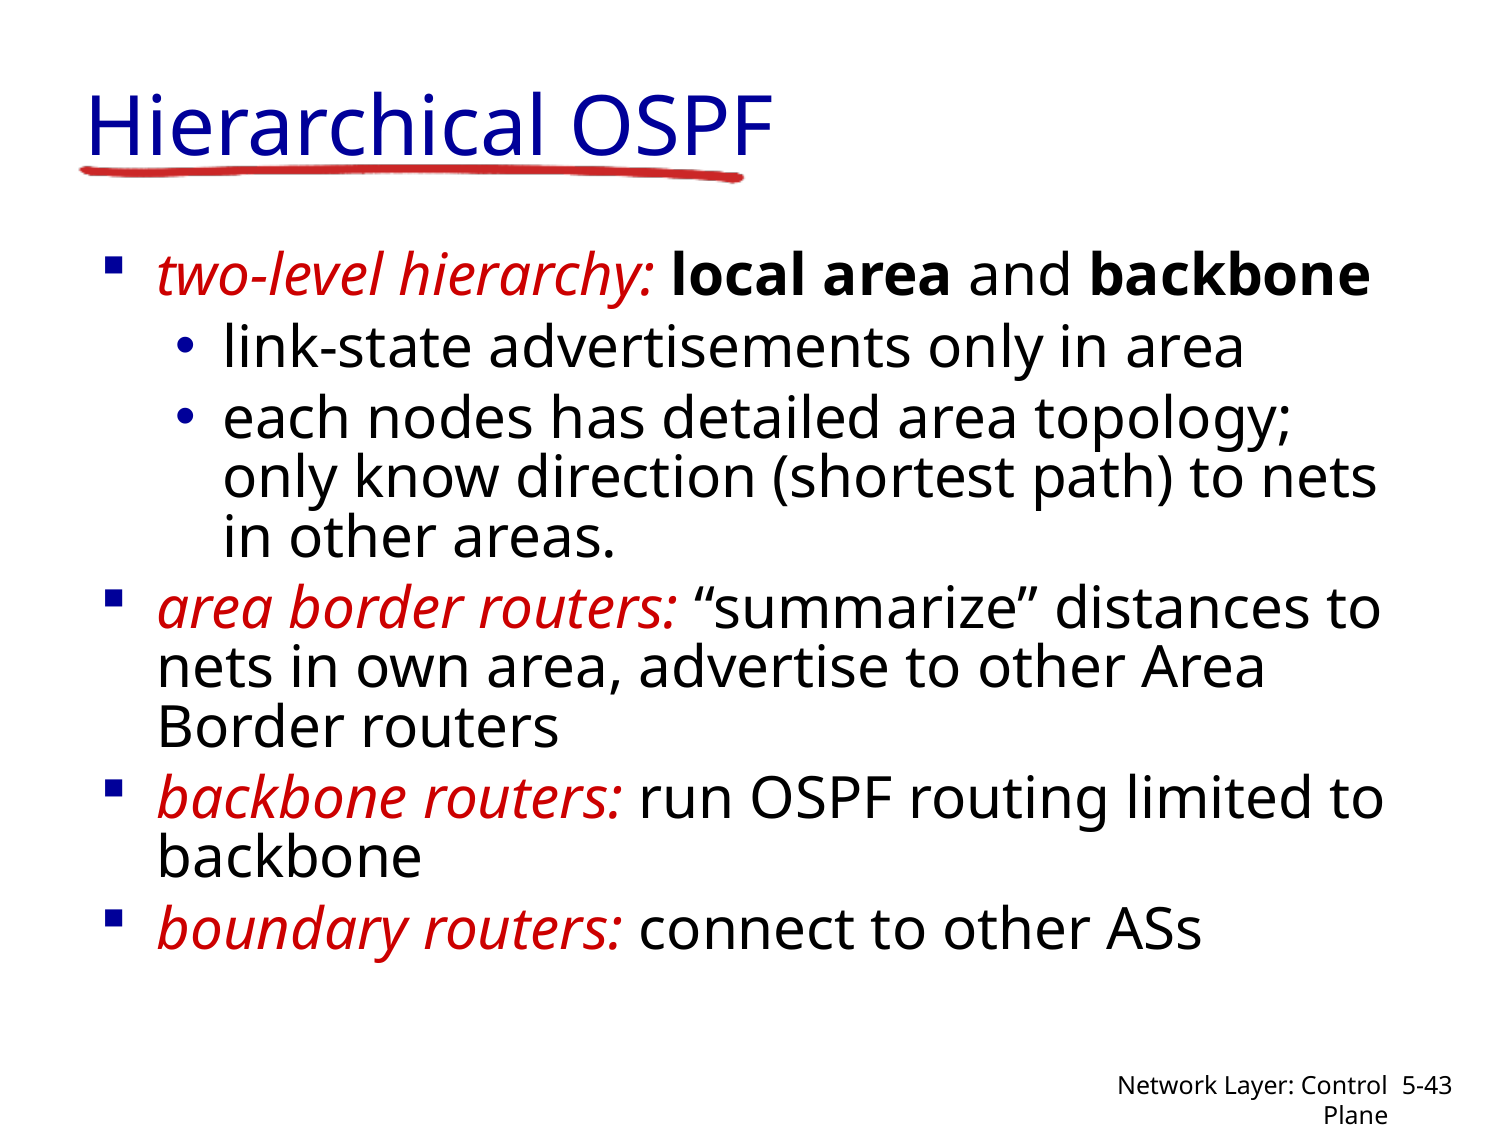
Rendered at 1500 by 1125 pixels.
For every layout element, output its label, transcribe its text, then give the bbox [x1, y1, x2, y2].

picture [76, 159, 752, 189]
title Hierarchical OSPF [70, 27, 799, 216]
footer Network Layer: Control Plane [1045, 1062, 1404, 1102]
slide_number 5-43 [1387, 1062, 1478, 1107]
list two-level hierarchy: local area and backbone link-state advertisements only in area each nodes has detailed area topology; only know direction (shortest path) to nets in other areas. area border routers: “summarize” distances to nets in own area, advertise to other Area Border routers backbone routers: run OSPF routing limited to backbone boundary routers: connect to other ASs [85, 240, 1436, 899]
